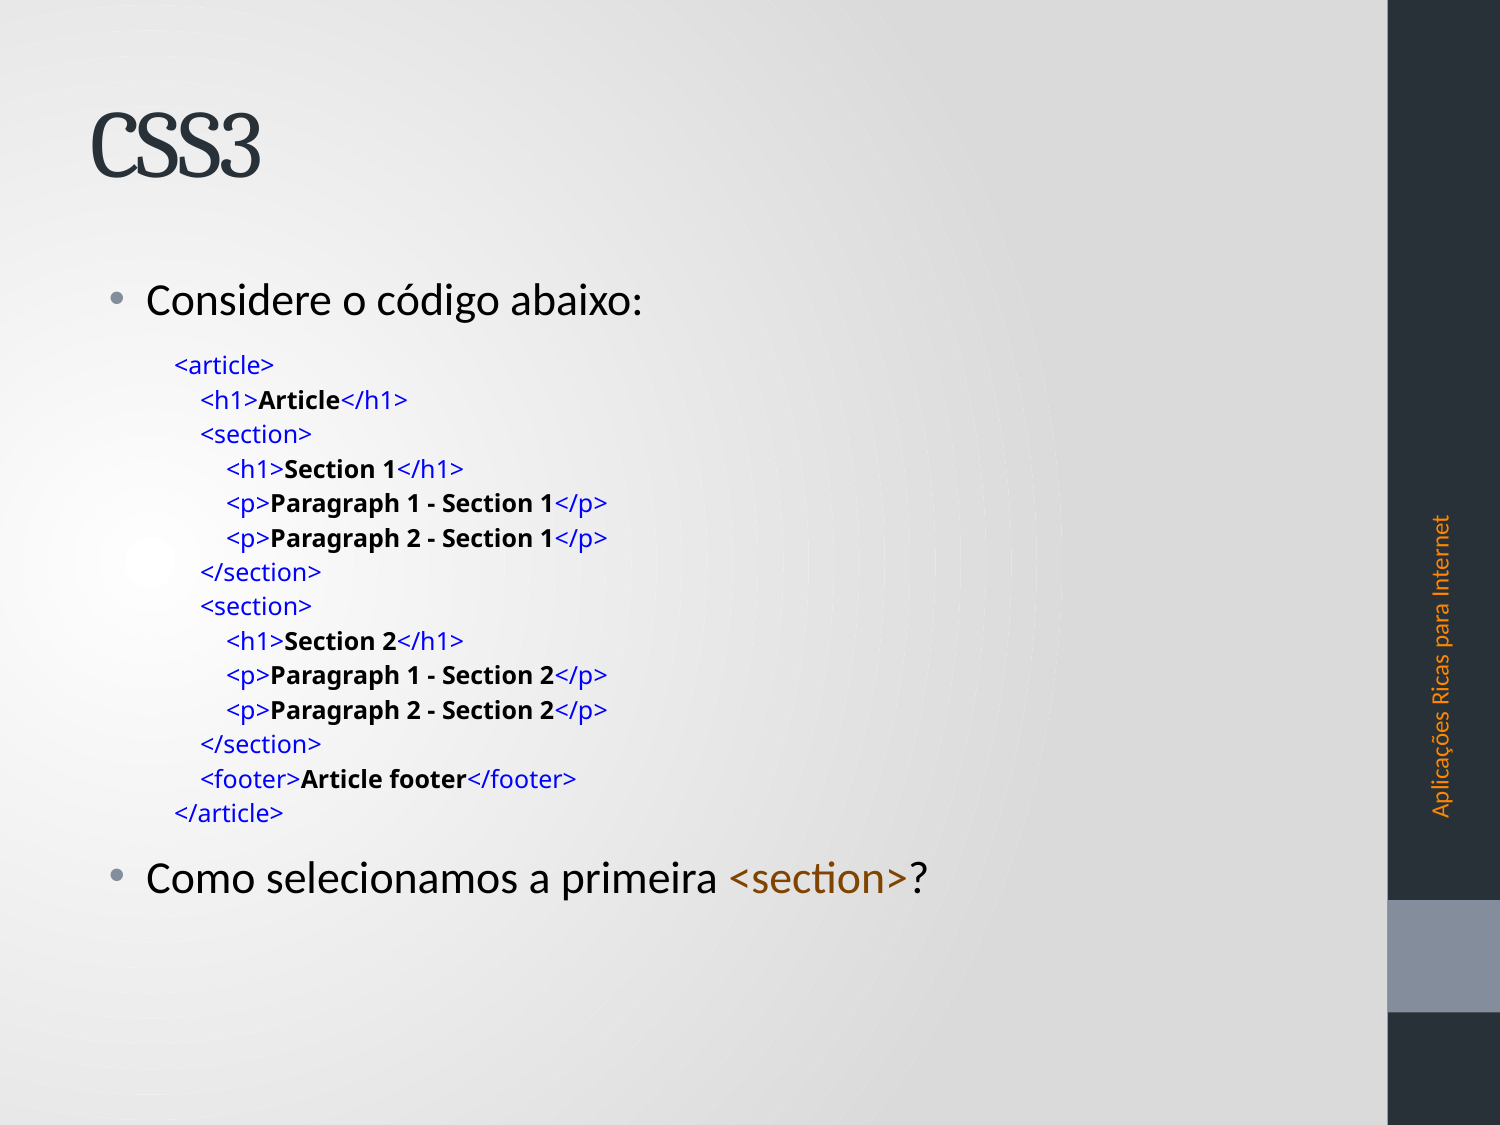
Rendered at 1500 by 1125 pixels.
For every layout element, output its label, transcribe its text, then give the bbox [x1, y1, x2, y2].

title CSS3 [75, 45, 1325, 233]
footer Aplicações Ricas para Internet [1408, 500, 1469, 889]
list Considere o código abaixo: Como selecionamos a primeira <section>? [75, 262, 1325, 1050]
text_box <article> <h1>Article</h1> <section> <h1>Section 1</h1> <p>Paragraph 1 - Section 1</p> <p>Paragraph 2 - Section 1</p> </section> <section> <h1>Section 2</h1> <p>Paragraph 1 - Section 2</p> <p>Paragraph 2 - Section 2</p> </section> <footer>Article footer</footer> </article> [159, 338, 910, 835]
